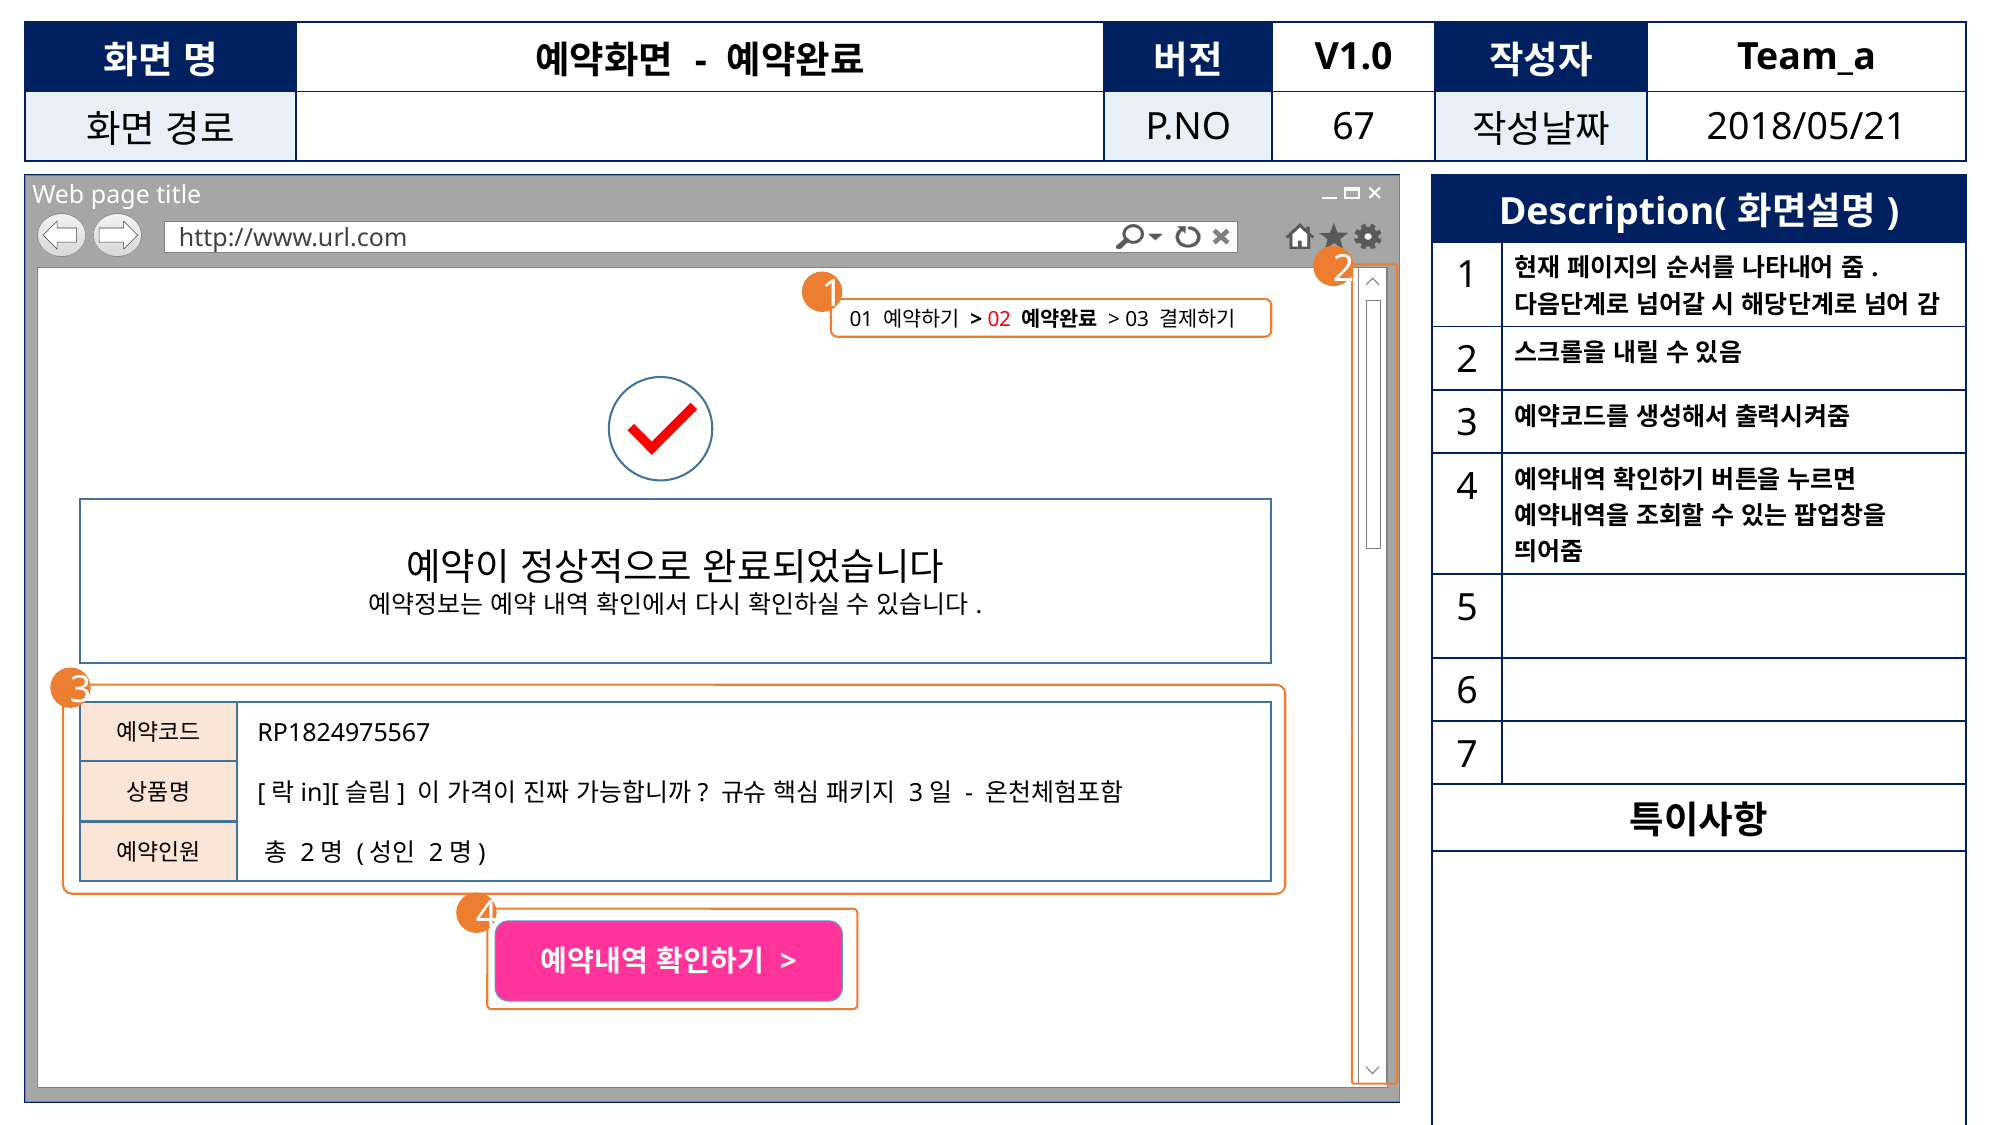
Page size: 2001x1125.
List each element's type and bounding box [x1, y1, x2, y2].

table_header [1105, 23, 1271, 91]
table_cell [297, 92, 1103, 160]
table_cell [26, 92, 295, 160]
table_cell [1433, 327, 1501, 389]
table_cell [1503, 454, 1965, 573]
table_header [1648, 23, 1965, 91]
table_cell [1503, 659, 1965, 720]
table_cell [1273, 92, 1434, 160]
text_box [24, 174, 1400, 1103]
table_header [1273, 23, 1434, 91]
table_cell [1433, 243, 1501, 326]
table_cell [1433, 659, 1501, 720]
table_cell [1433, 722, 1501, 783]
table_cell [1433, 391, 1501, 452]
table_cell [1503, 575, 1965, 657]
table_cell [1105, 92, 1271, 160]
table_cell [1433, 785, 1965, 850]
table_cell [1648, 92, 1965, 160]
table_header [297, 23, 1103, 91]
table_cell [1433, 852, 1965, 1125]
table_cell [1503, 243, 1965, 326]
table_header [1436, 23, 1646, 91]
table_header [26, 23, 295, 91]
table_cell [1433, 575, 1501, 657]
table_cell [1436, 92, 1646, 160]
table_cell [1503, 722, 1965, 783]
table_cell [1503, 391, 1965, 452]
table_cell [1433, 454, 1501, 573]
table_cell [1503, 327, 1965, 389]
table_header [1433, 176, 1965, 241]
